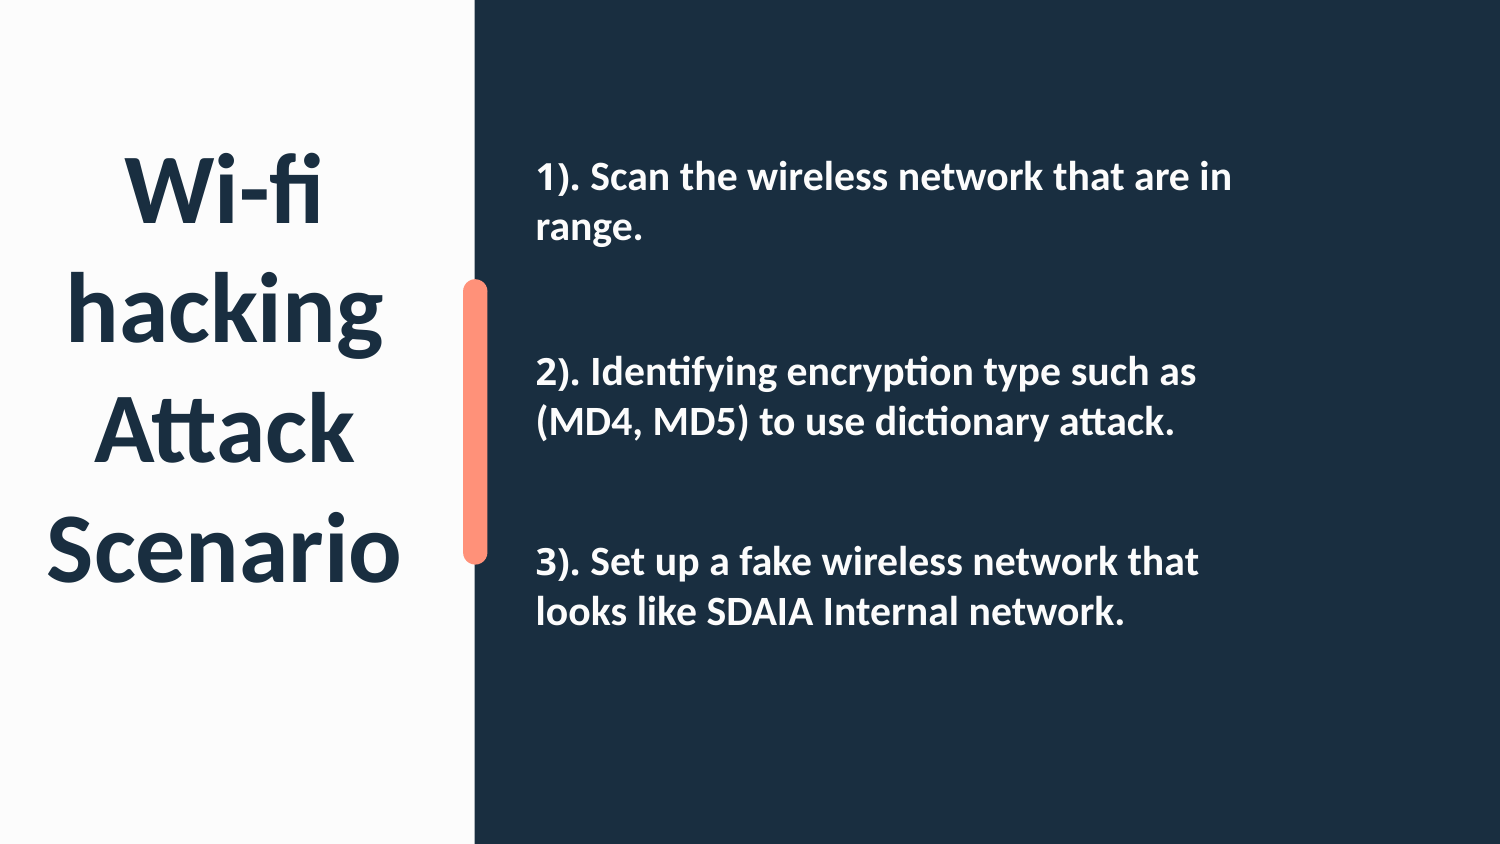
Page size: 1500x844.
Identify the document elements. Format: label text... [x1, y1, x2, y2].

title 1). Scan the wireless network that are in range. 2). Identifying encryption type such as (MD4, MD5) to use dictionary attack. 3). Set up a fake wireless network that looks like SDAIA Internal network. [520, 133, 1302, 734]
title Wi-fi hacking Attack Scenario [0, 271, 463, 455]
